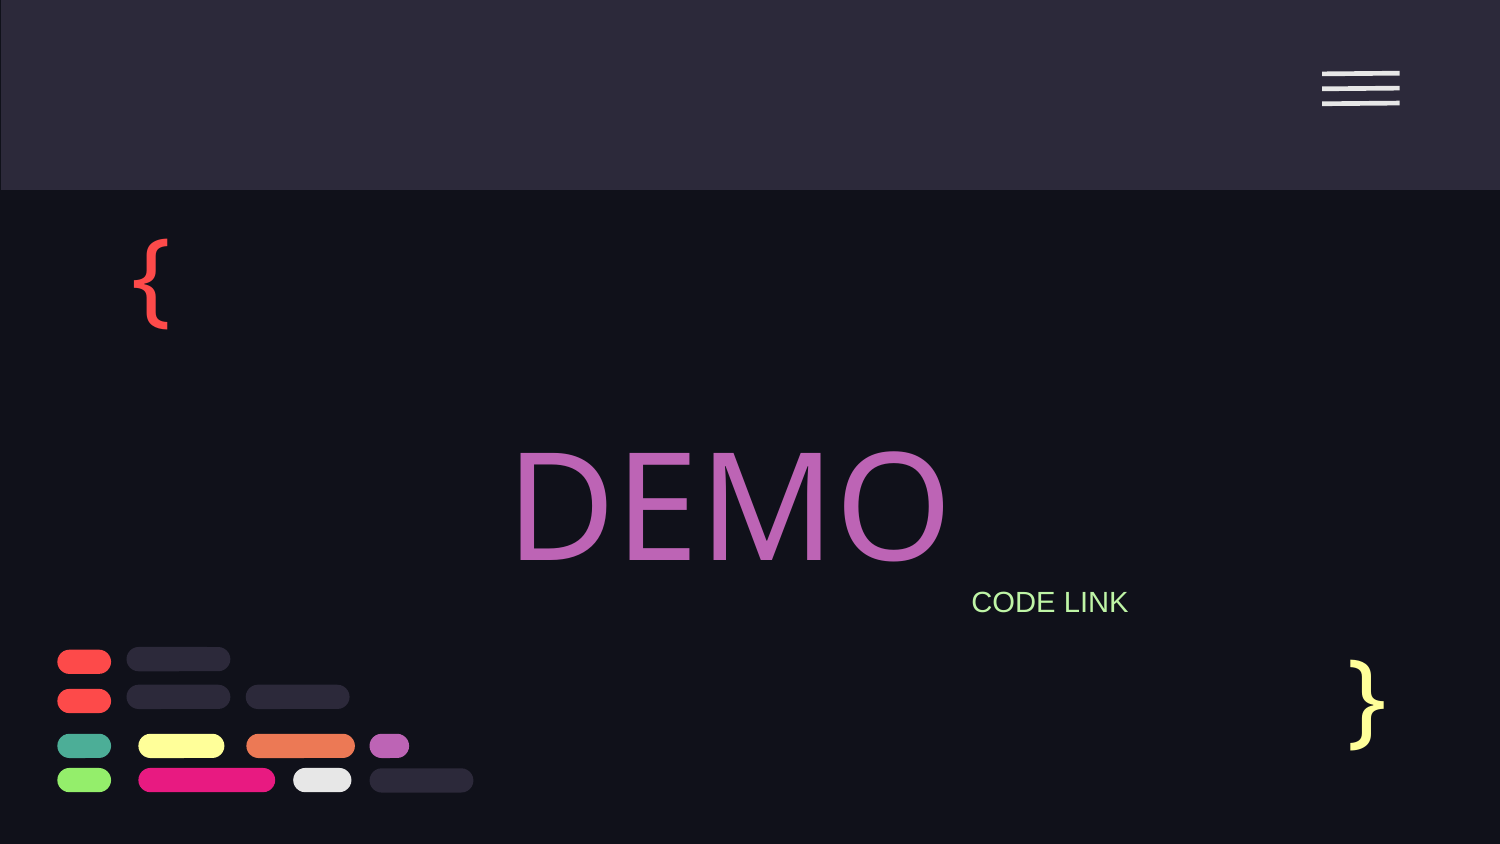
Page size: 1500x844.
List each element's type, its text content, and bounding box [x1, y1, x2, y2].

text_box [57, 646, 474, 793]
title DEMO [147, 346, 1313, 606]
text_box } [1332, 630, 1418, 756]
text_box CODE LINK [956, 575, 1161, 626]
text_box { [116, 193, 233, 337]
